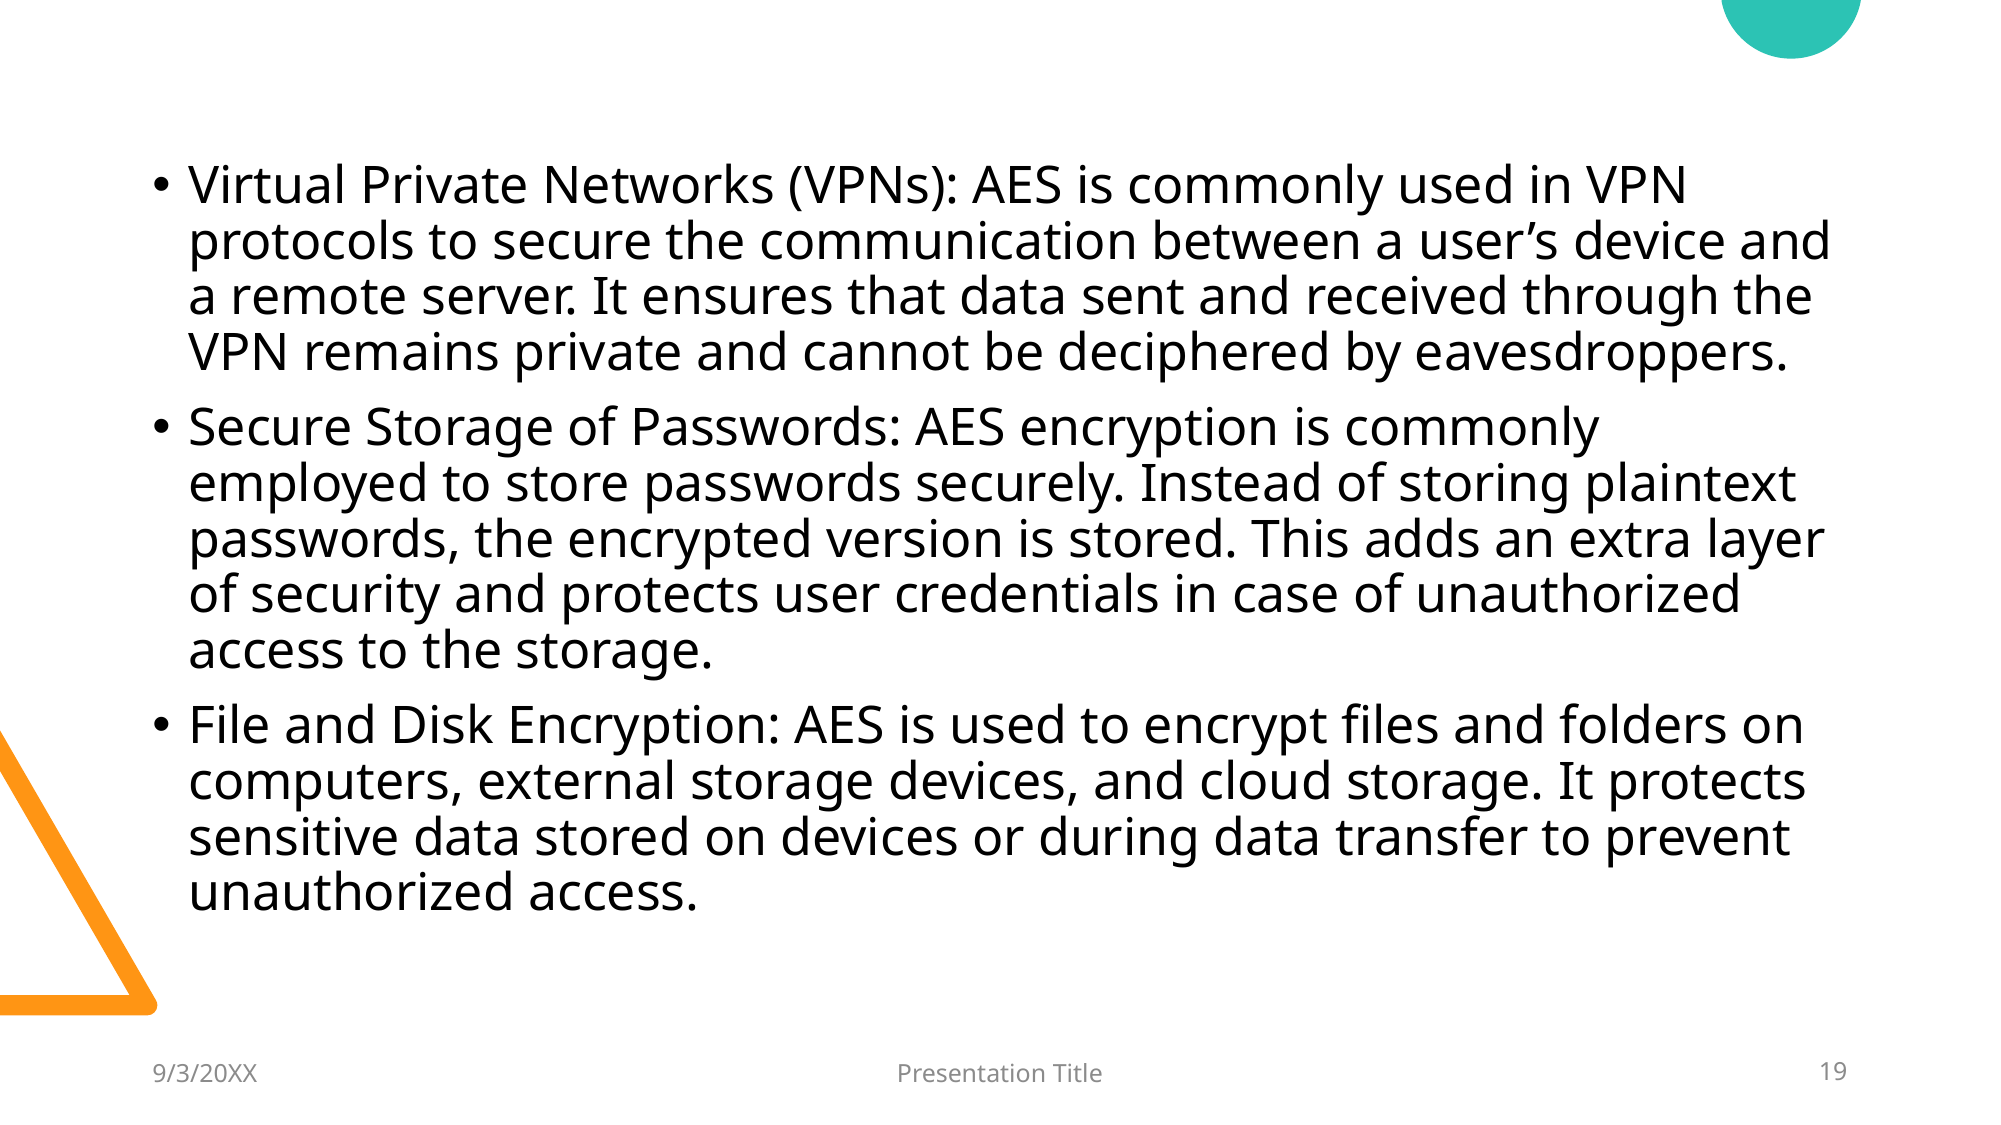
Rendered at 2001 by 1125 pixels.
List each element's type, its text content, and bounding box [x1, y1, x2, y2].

slide_number 19 [1412, 1042, 1863, 1103]
footer Presentation Title [662, 1042, 1338, 1103]
list Virtual Private Networks (VPNs): AES is commonly used in VPN protocols to secure the communication between a user’s device and a remote server. It ensures that data sent and received through the VPN remains private and cannot be deciphered by eavesdroppers. Secure Storage of Passwords: AES encryption is commonly employed to store passwords securely. Instead of storing plaintext passwords, the encrypted version is stored. This adds an extra layer of security and protects user credentials in case of unauthorized access to the storage. File and Disk Encryption: AES is used to encrypt files and folders on computers, external storage devices, and cloud storage. It protects sensitive data stored on devices or during data transfer to prevent unauthorized access. [137, 151, 1863, 974]
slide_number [137, 1042, 588, 1103]
